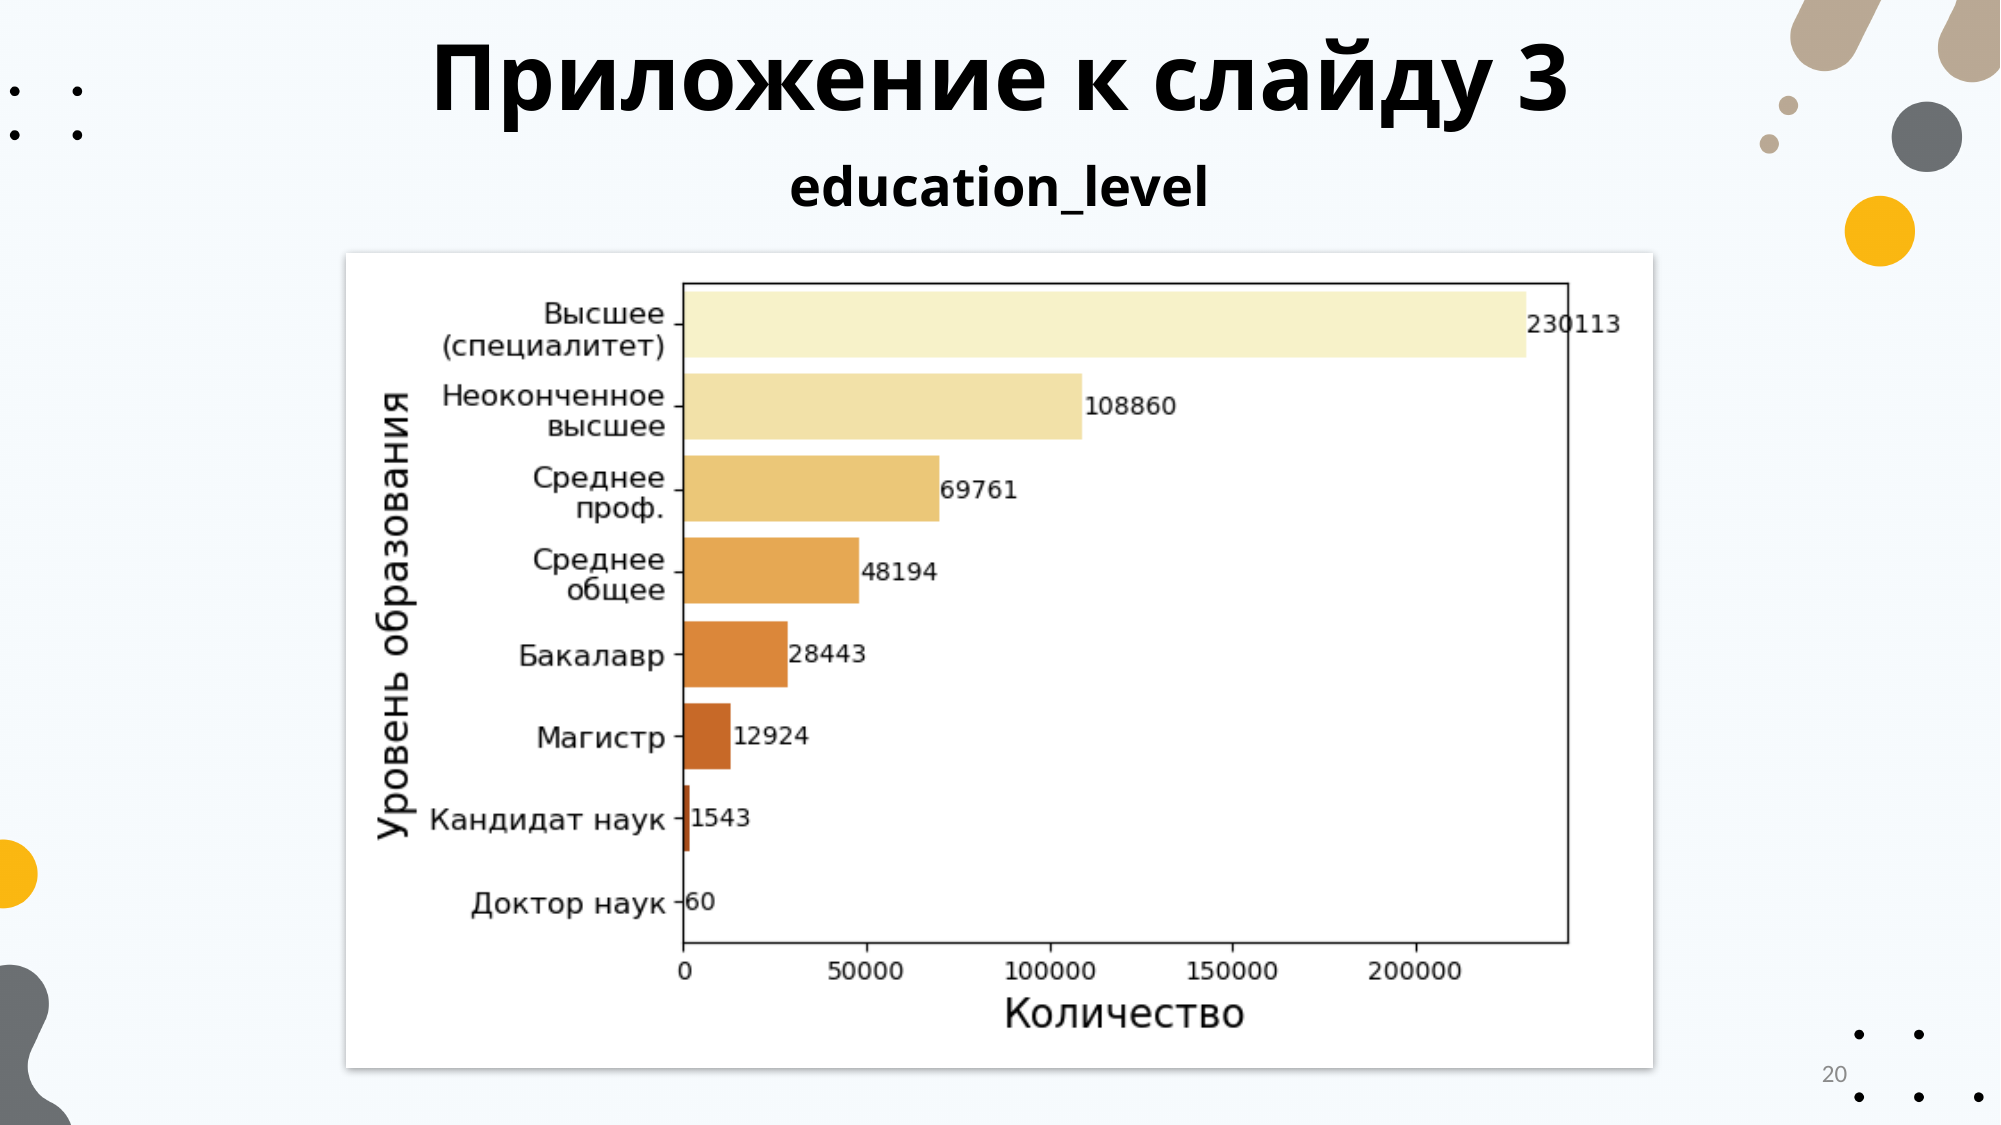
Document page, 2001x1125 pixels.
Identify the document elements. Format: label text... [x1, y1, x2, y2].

picture [0, 0, 2000, 1125]
slide_number 20 [1412, 1042, 1863, 1103]
title Приложение к слайду 3 [137, 16, 1863, 145]
text_box education_level [616, 145, 1384, 226]
